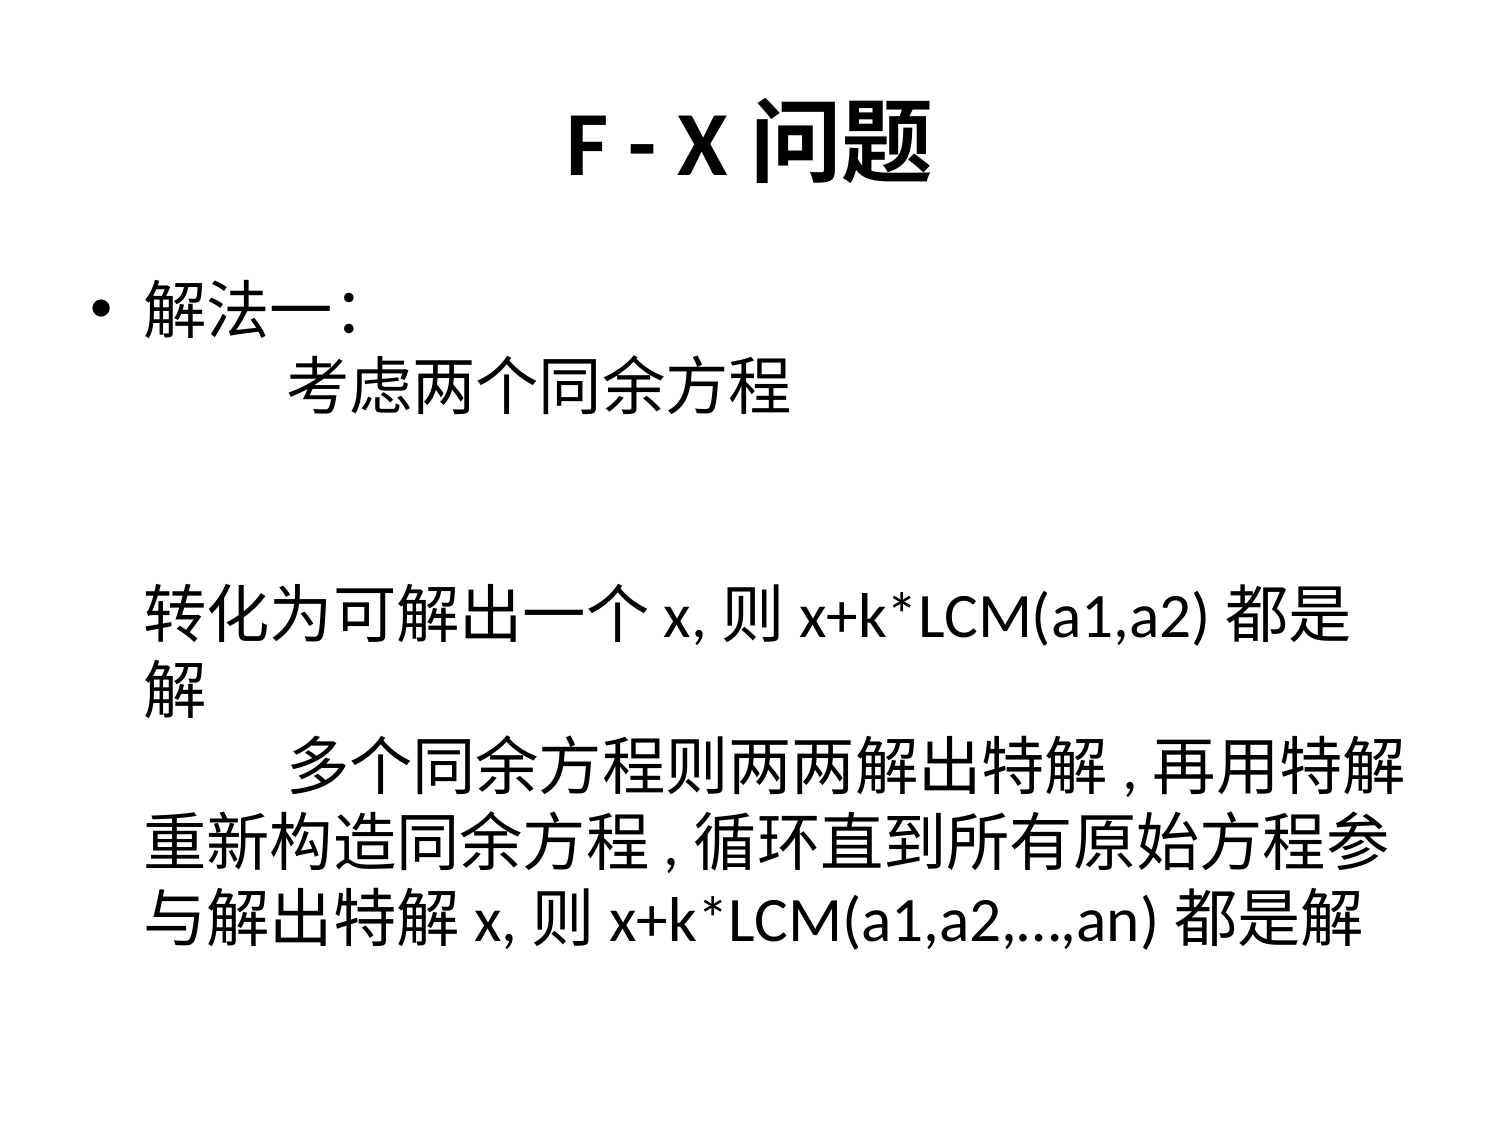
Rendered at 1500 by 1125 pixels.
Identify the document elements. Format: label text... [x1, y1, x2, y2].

title F - X问题 [75, 45, 1425, 233]
